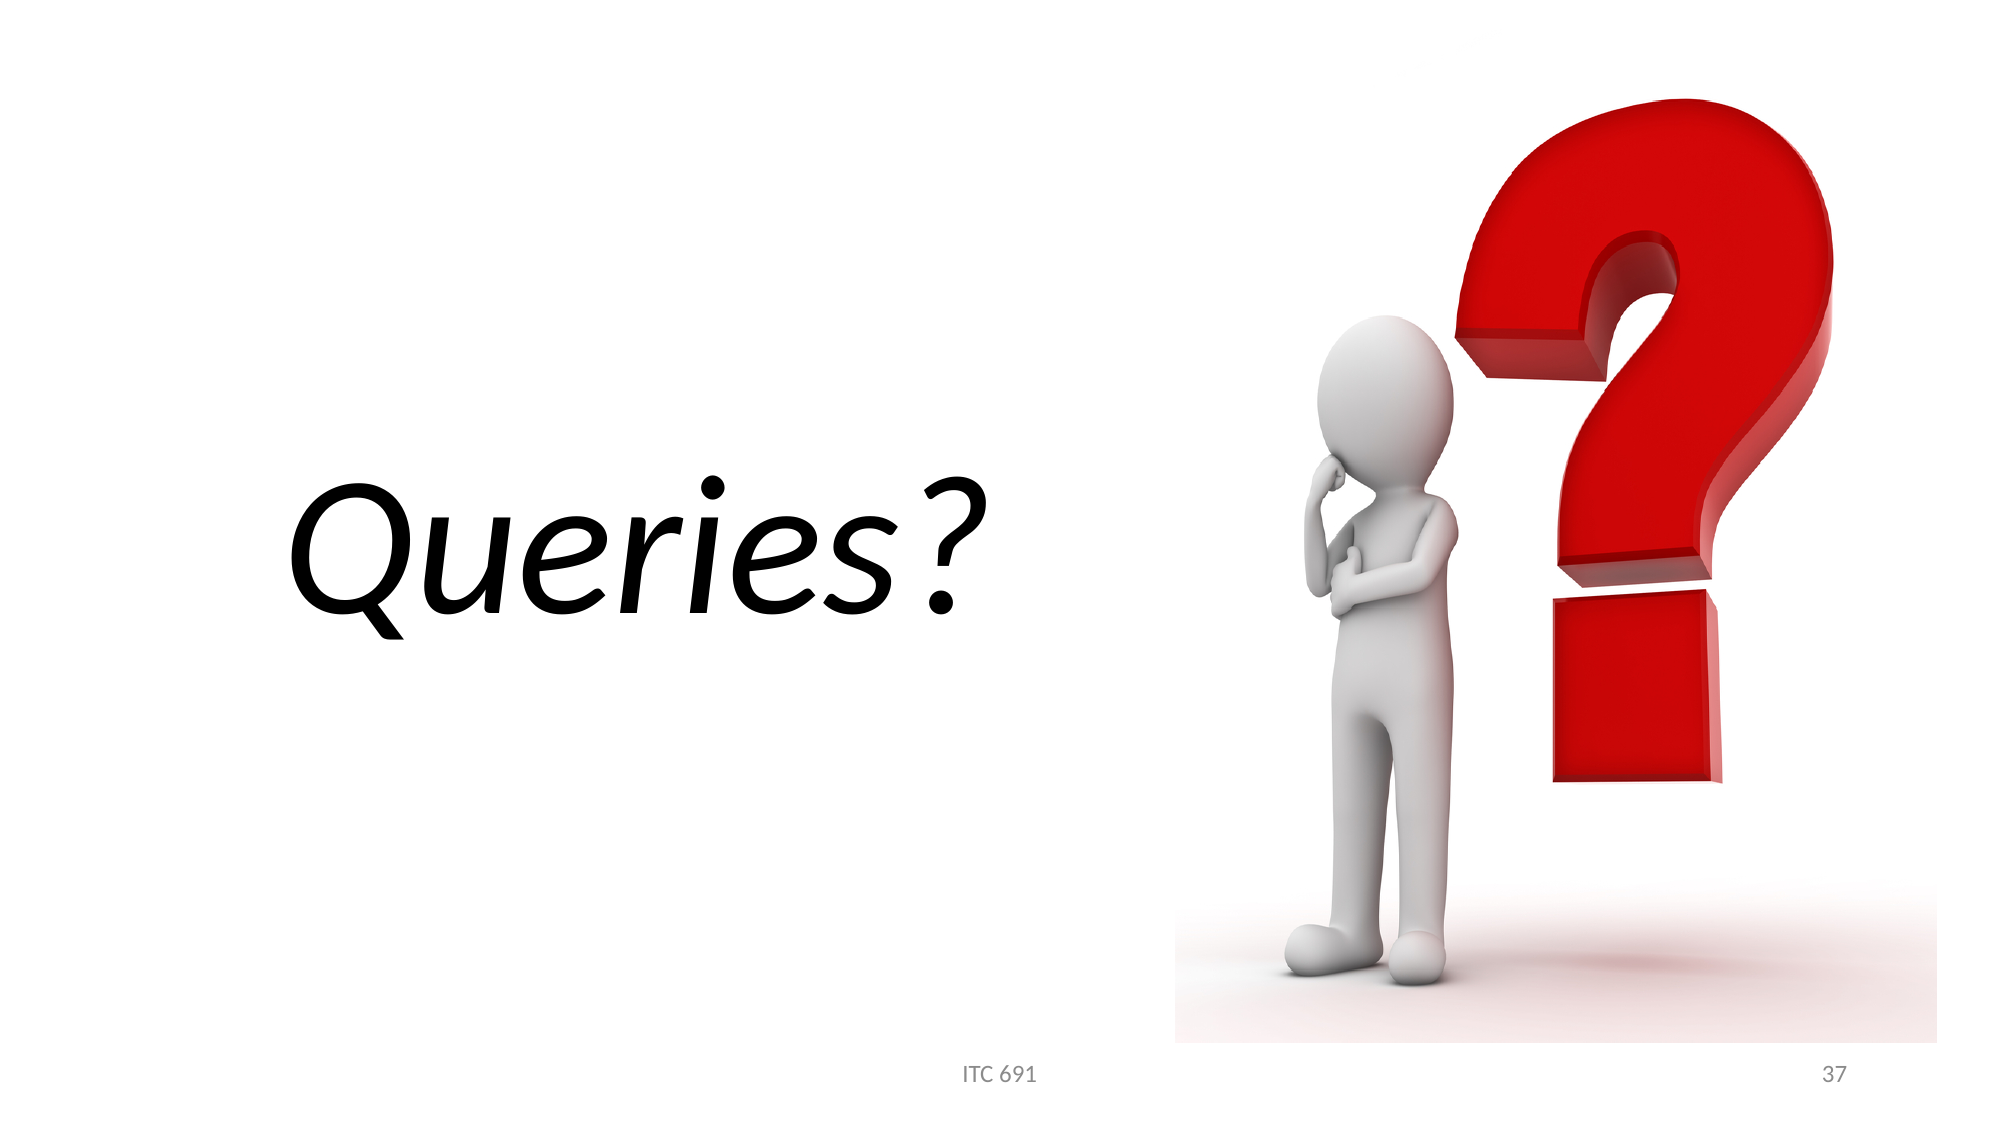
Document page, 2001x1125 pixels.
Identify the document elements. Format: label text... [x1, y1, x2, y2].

footer ITC 691 [662, 1042, 1338, 1103]
picture [1175, 29, 1937, 1043]
list Queries? [267, 433, 1175, 726]
slide_number 37 [1412, 1043, 1863, 1103]
